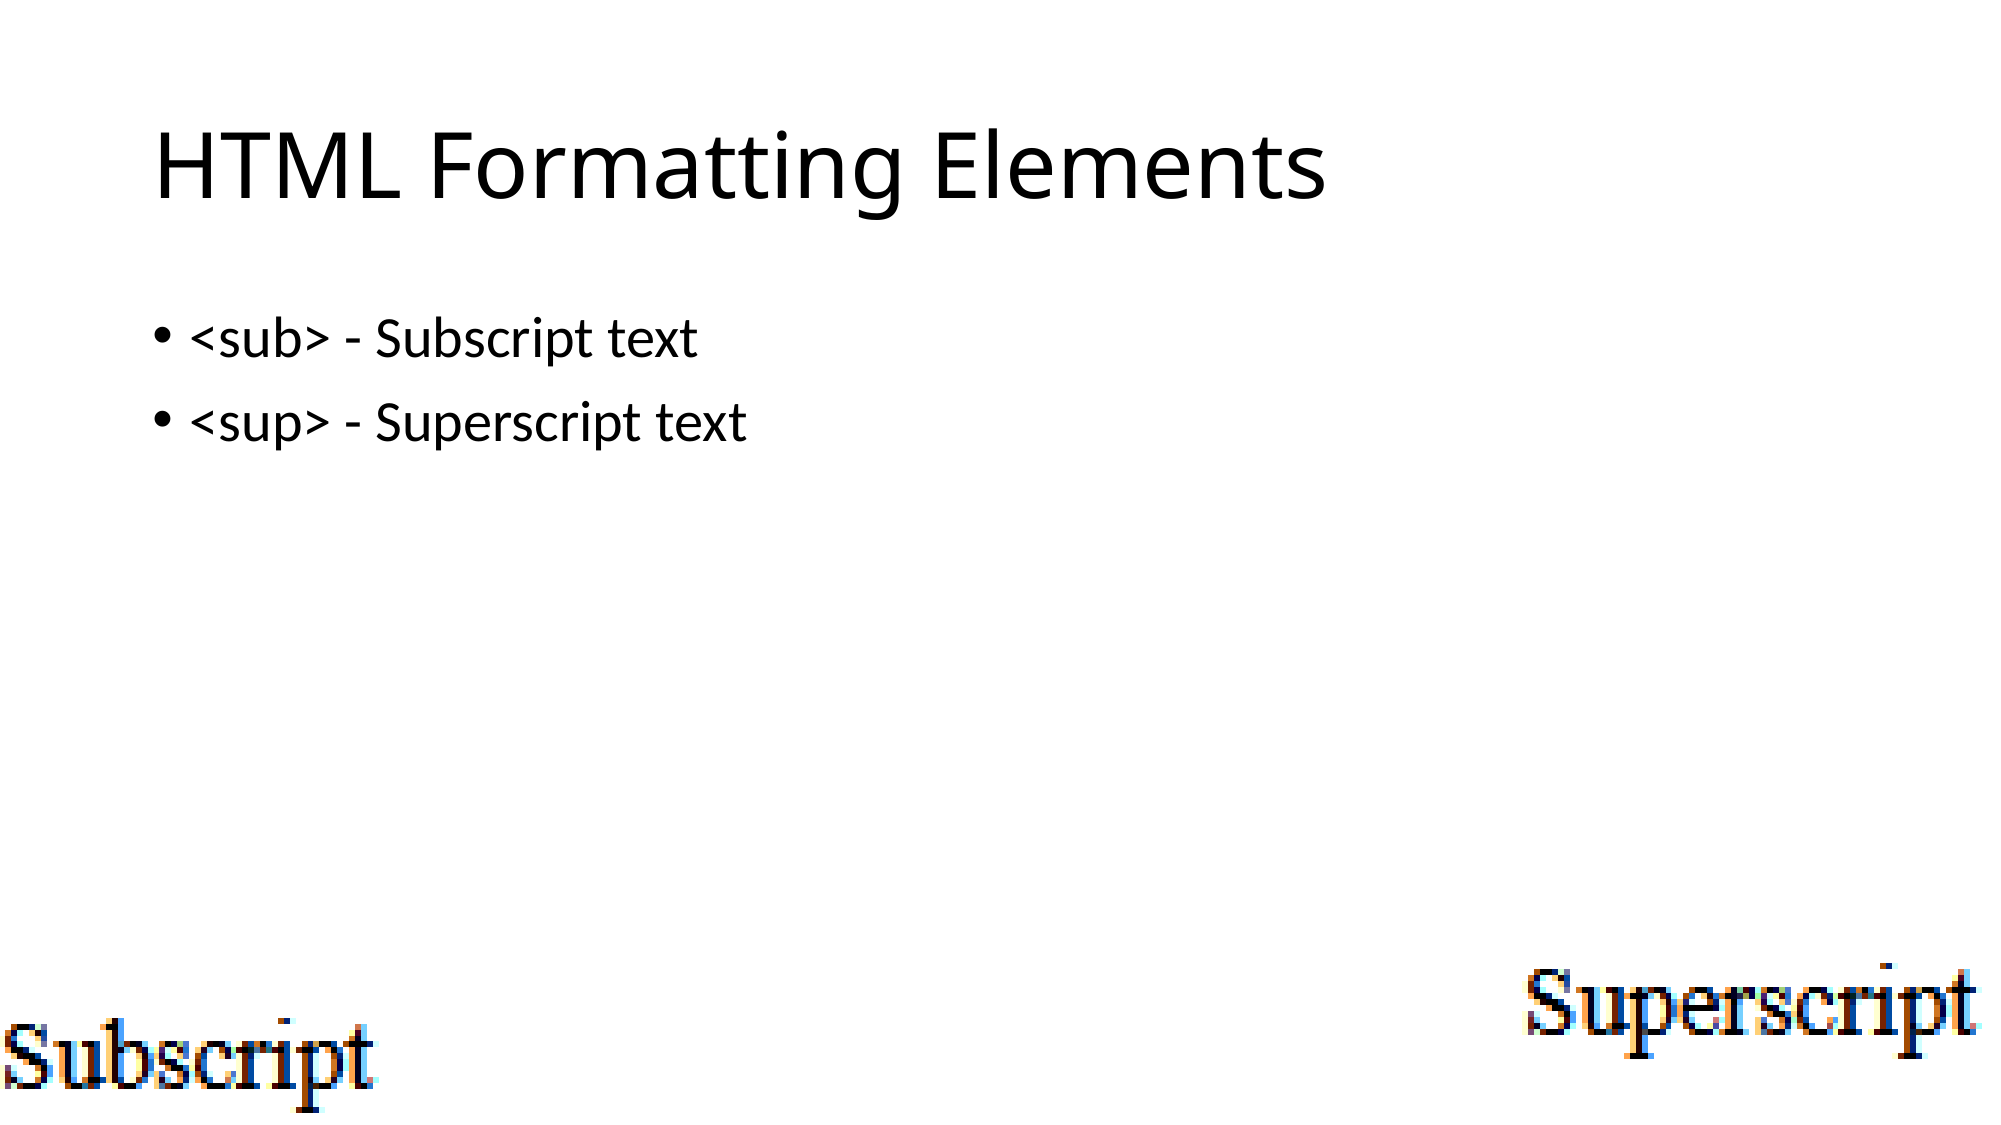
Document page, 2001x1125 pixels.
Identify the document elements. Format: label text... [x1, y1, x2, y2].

picture [0, 953, 391, 1125]
title HTML Formatting Elements [137, 59, 1863, 278]
list <sub> - Subscript text <sup> - Superscript text [137, 299, 1863, 1014]
picture [1505, 952, 2000, 1125]
